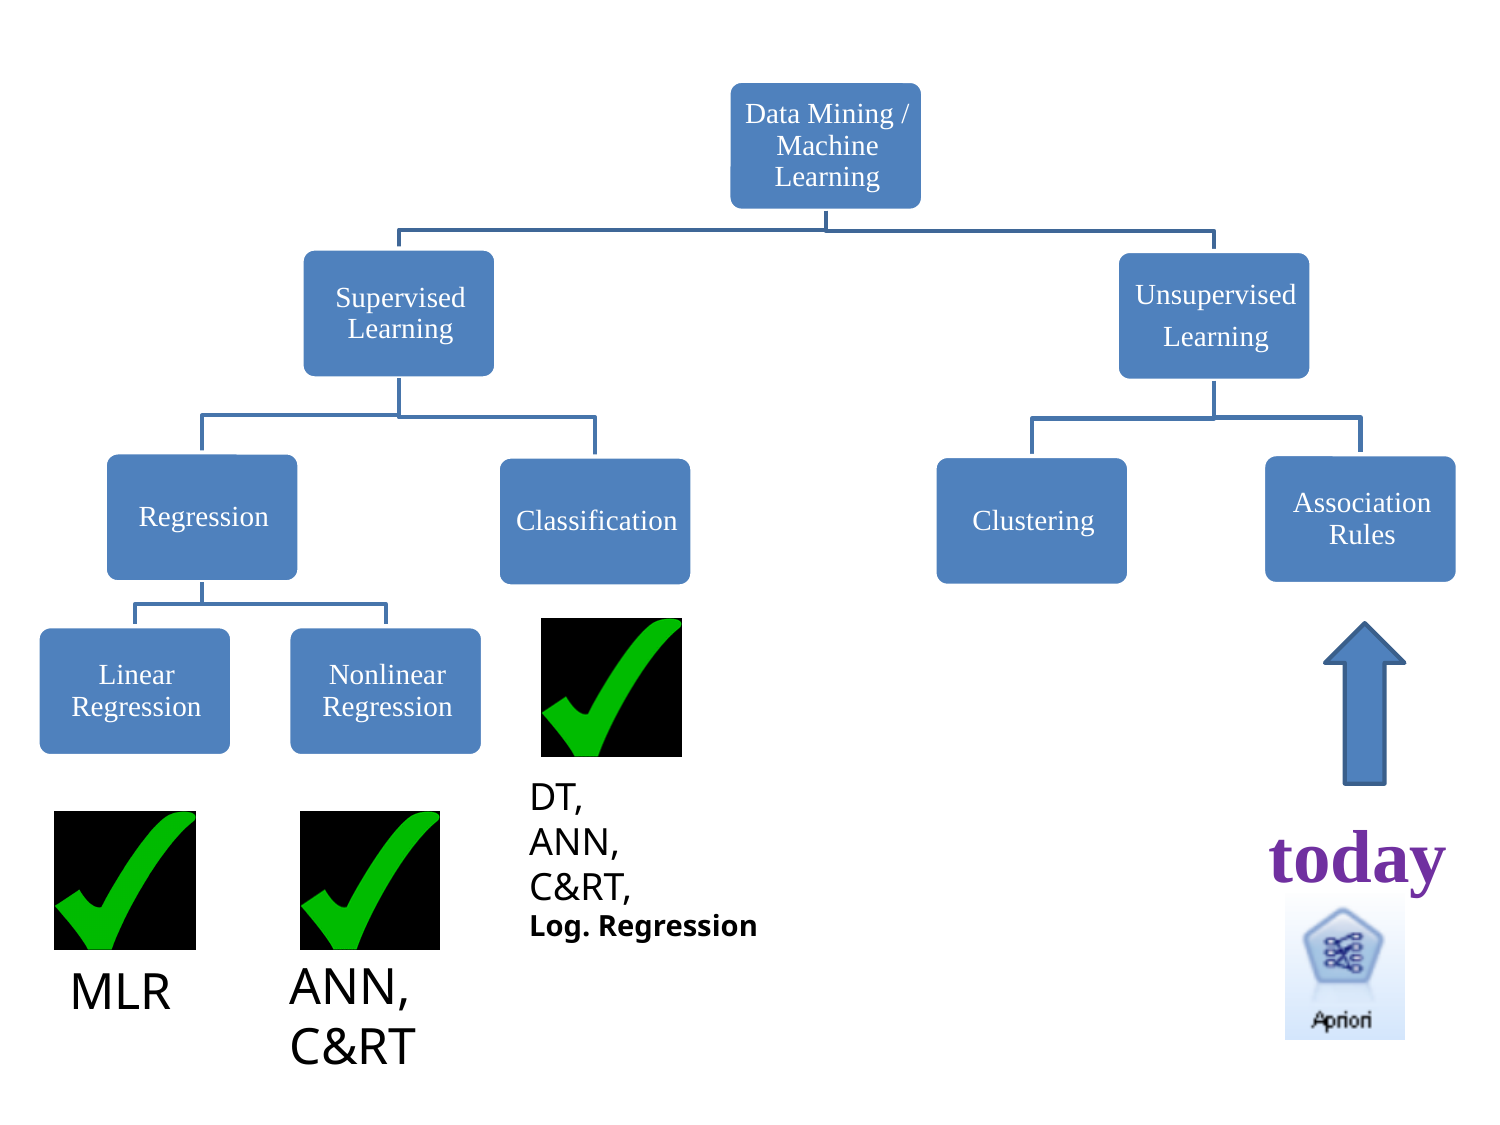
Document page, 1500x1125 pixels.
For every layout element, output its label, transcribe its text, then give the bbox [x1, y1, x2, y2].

text_box ANN, C&RT [274, 947, 440, 1082]
picture [540, 617, 682, 757]
text_box [1342, 765, 1387, 786]
text_box today [1253, 799, 1500, 905]
picture [54, 810, 196, 950]
picture [1285, 893, 1405, 1040]
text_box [37, 80, 1488, 757]
picture [299, 810, 441, 950]
text_box MLR [54, 951, 201, 1027]
text_box DT, ANN, C&RT, Log. Regression [514, 765, 780, 950]
